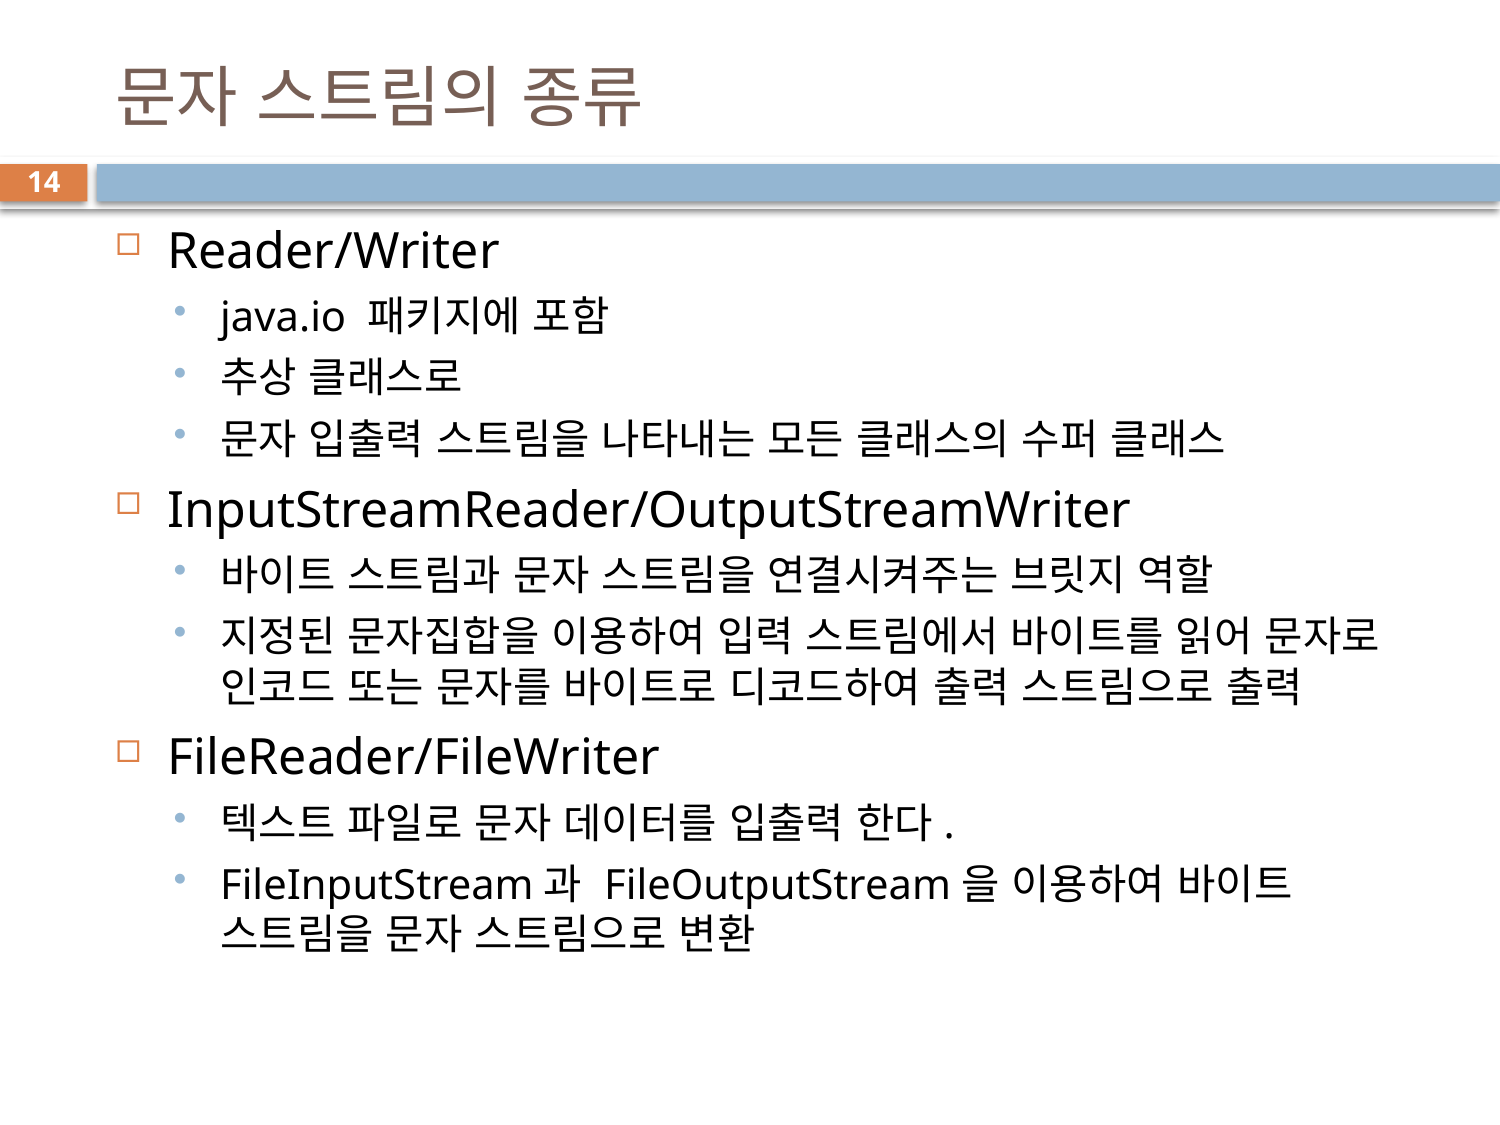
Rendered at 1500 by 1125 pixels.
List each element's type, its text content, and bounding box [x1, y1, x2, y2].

slide_number 14 [0, 162, 88, 203]
title 문자 스트림의 종류 [100, 37, 1438, 153]
list Reader/Writer java.io 패키지에 포함 추상 클래스로 문자 입출력 스트림을 나타내는 모든 클래스의 수퍼 클래스 InputStreamReader/OutputStreamWriter 바이트 스트림과 문자 스트림을 연결시켜주는 브릿지 역할 지정된 문자집합을 이용하여 입력 스트림에서 바이트를 읽어 문자로 인코드 또는 문자를 바이트로 디코드하여 출력 스트림으로 출력 FileReader/FileWriter 텍스트 파일로 문자 데이터를 입출력 한다. FileInputStream과 FileOutputStream을 이용하여 바이트 스트림을 문자 스트림으로 변환 [100, 210, 1438, 1079]
